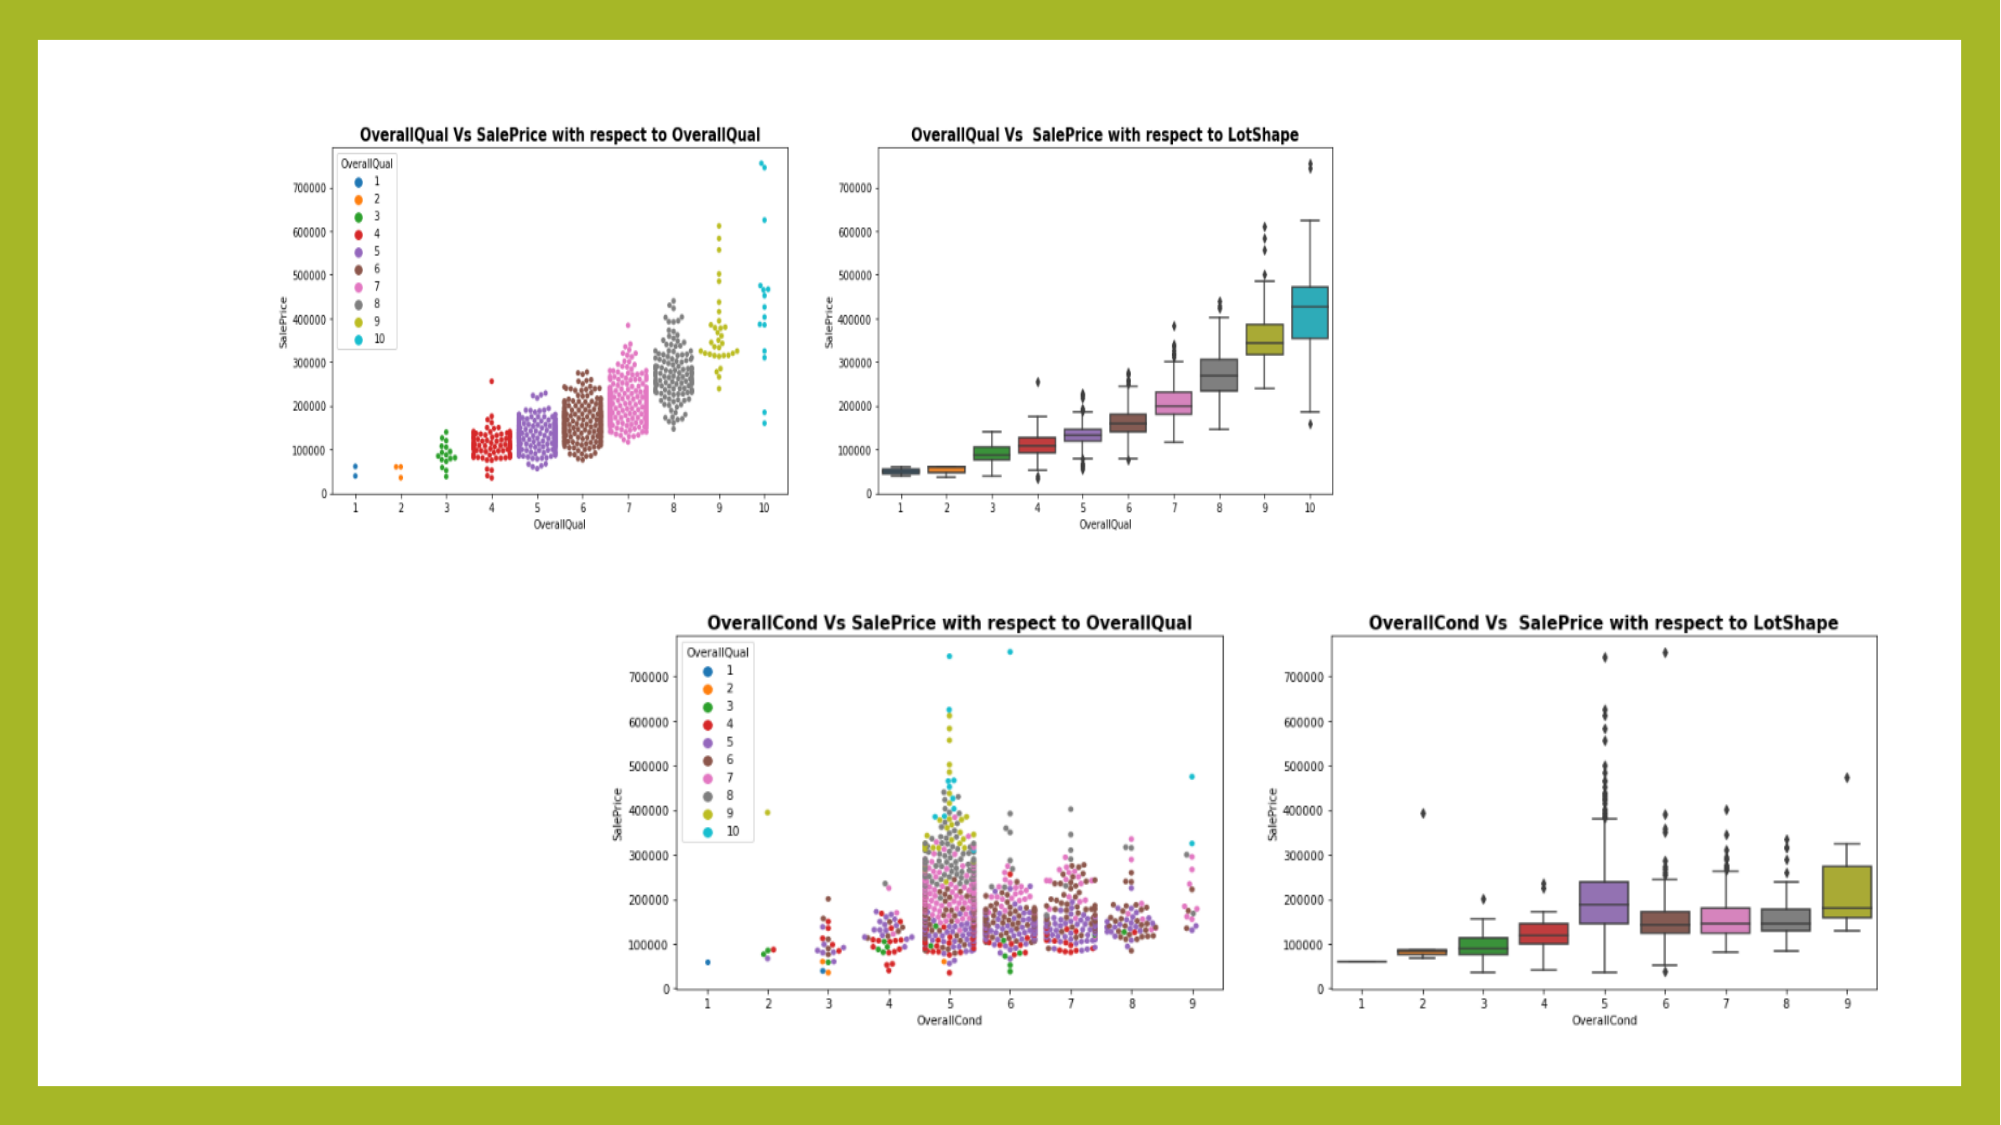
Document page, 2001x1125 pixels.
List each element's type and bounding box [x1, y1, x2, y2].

text_box [0, 0, 2000, 74]
text_box [0, 74, 2000, 150]
picture [603, 606, 1887, 1036]
picture [271, 121, 1342, 535]
